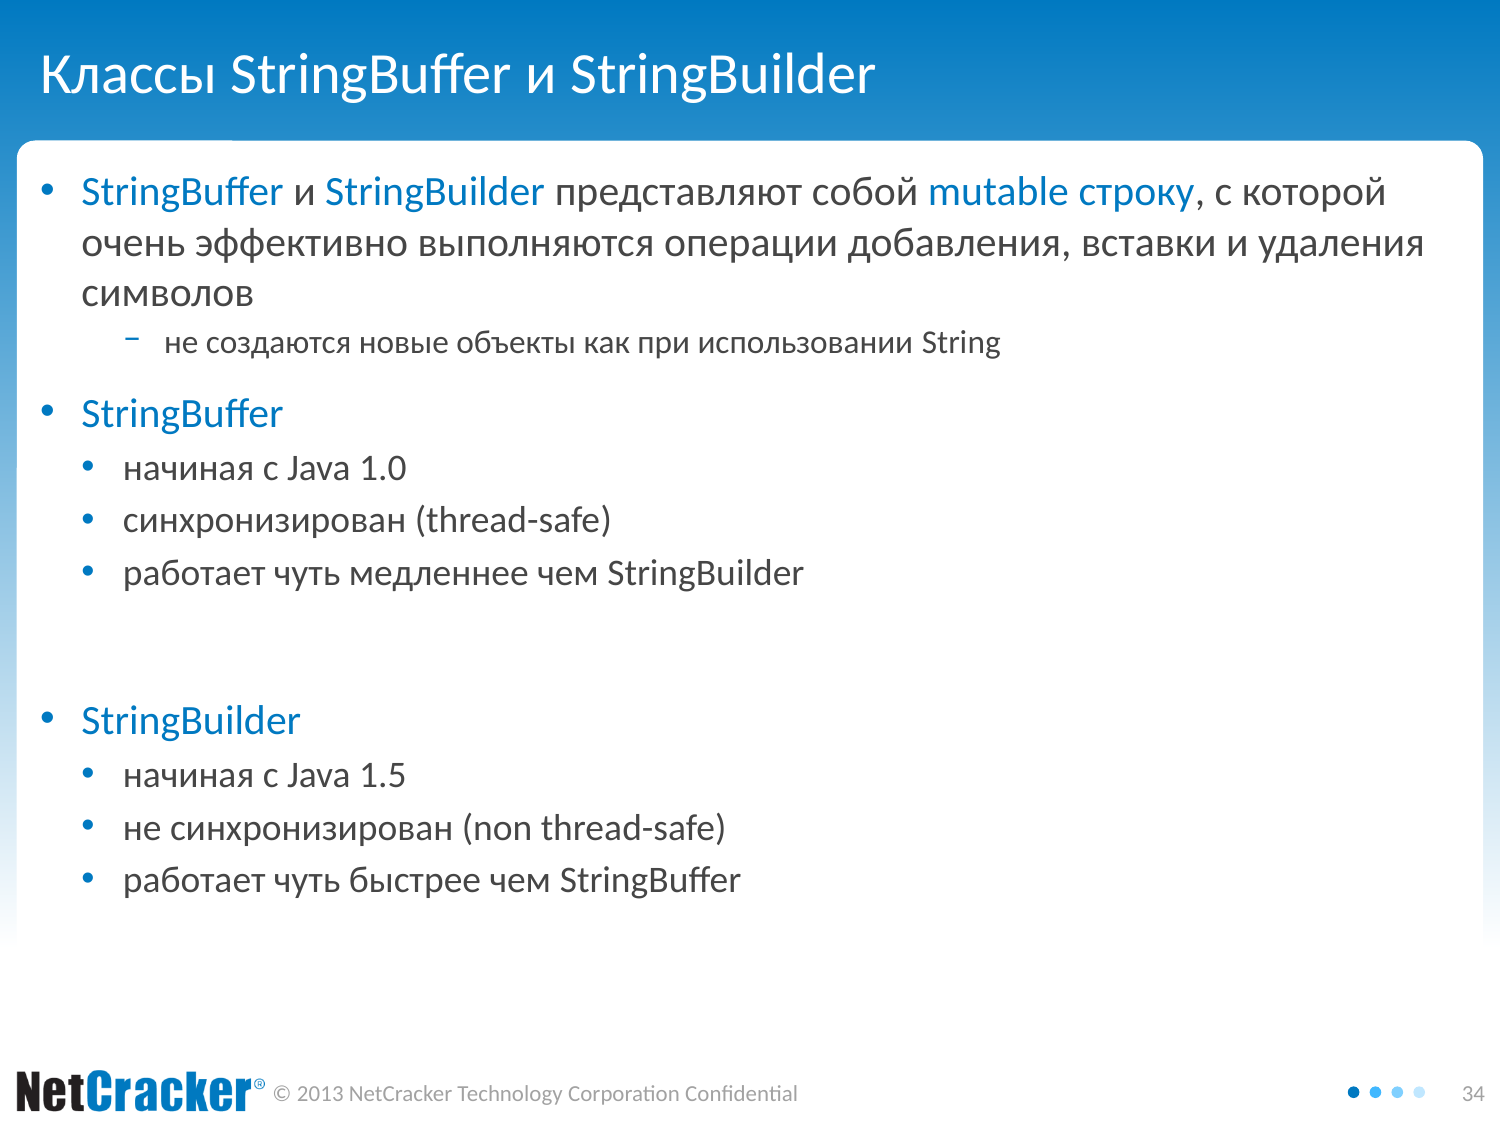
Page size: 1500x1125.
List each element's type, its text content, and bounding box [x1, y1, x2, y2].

list StringBuffer и StringBuilder представляют собой mutable строку, с которой очень эффективно выполняются операции добавления, вставки и удаления символов не создаются новые объекты как при использовании String StringBuffer начиная с Java 1.0 синхронизирован (thread-safe) работает чуть медленнее чем StringBuilder StringBuilder начиная с Java 1.5 не синхронизирован (non thread-safe) работает чуть быстрее чем StringBuffer [16, 140, 1482, 1043]
title Классы StringBuffer и StringBuilder [16, 0, 1483, 141]
picture [5, 1062, 272, 1122]
